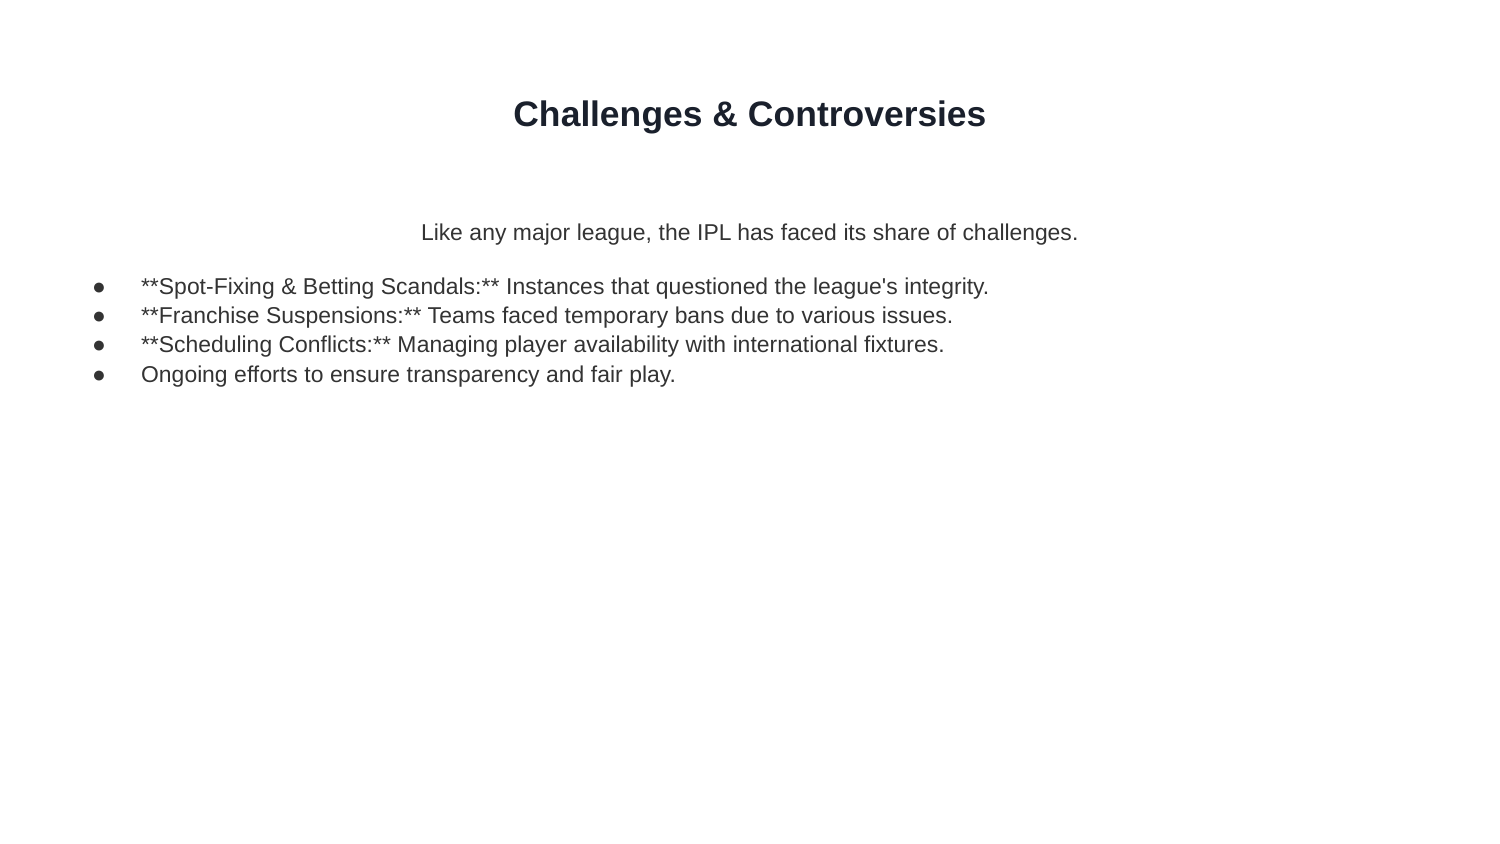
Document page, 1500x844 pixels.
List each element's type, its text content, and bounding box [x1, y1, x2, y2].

list Like any major league, the IPL has faced its share of challenges. **Spot-Fixing & Betting Scandals:** Instances that questioned the league's integrity. **Franchise Suspensions:** Teams faced temporary bans due to various issues. **Scheduling Conflicts:** Managing player availability with international fixtures. Ongoing efforts to ensure transparency and fair play. [51, 189, 1449, 750]
title Challenges & Controversies [51, 72, 1449, 167]
